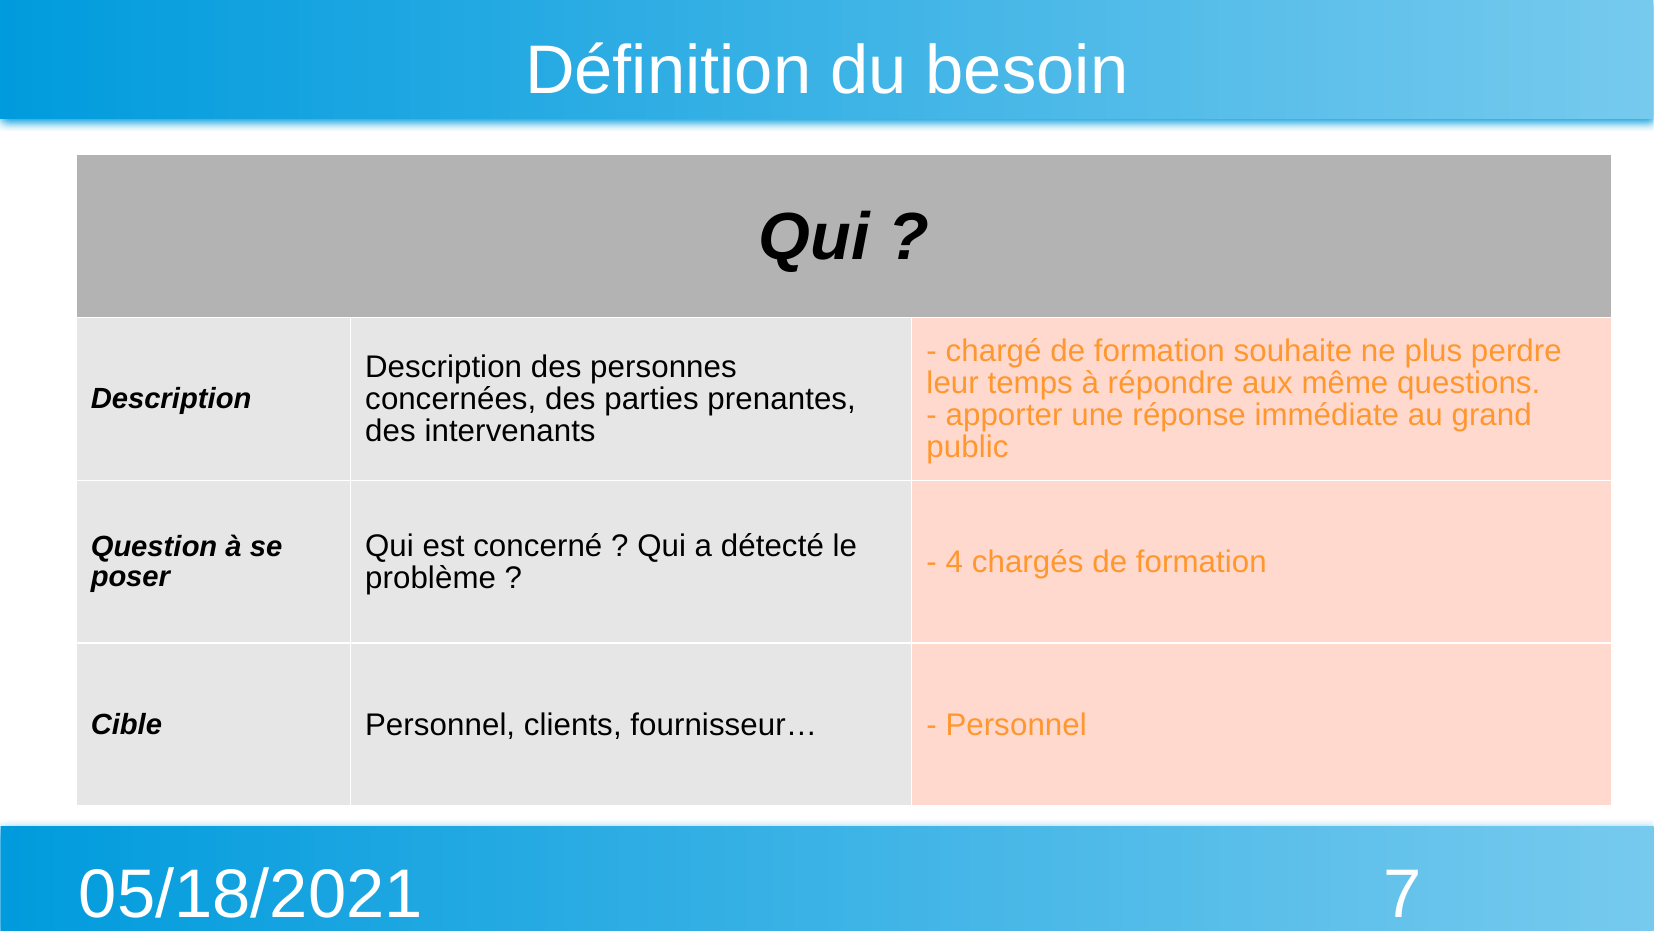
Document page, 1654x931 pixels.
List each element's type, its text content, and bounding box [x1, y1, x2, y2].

table_cell Description des personnes concernées, des parties prenantes, des intervenants [351, 318, 911, 480]
table_cell Question à se poser [77, 481, 350, 642]
table_cell Description [77, 318, 350, 480]
title Définition du besoin [59, 29, 1595, 108]
table_cell Cible [77, 644, 350, 805]
table_cell - 4 chargés de formation [912, 481, 1611, 642]
table_cell - Personnel [912, 644, 1611, 805]
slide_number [59, 856, 443, 916]
table_cell Personnel, clients, fournisseur… [351, 644, 911, 805]
table_cell Qui est concerné ? Qui a détecté le problème ? [351, 481, 911, 642]
table_cell - chargé de formation souhaite ne plus perdre leur temps à répondre aux même questions. - apporter une réponse immédiate au grand public [912, 318, 1611, 480]
table_header Qui ? [77, 155, 1611, 317]
slide_number ‹#› [1210, 856, 1595, 916]
